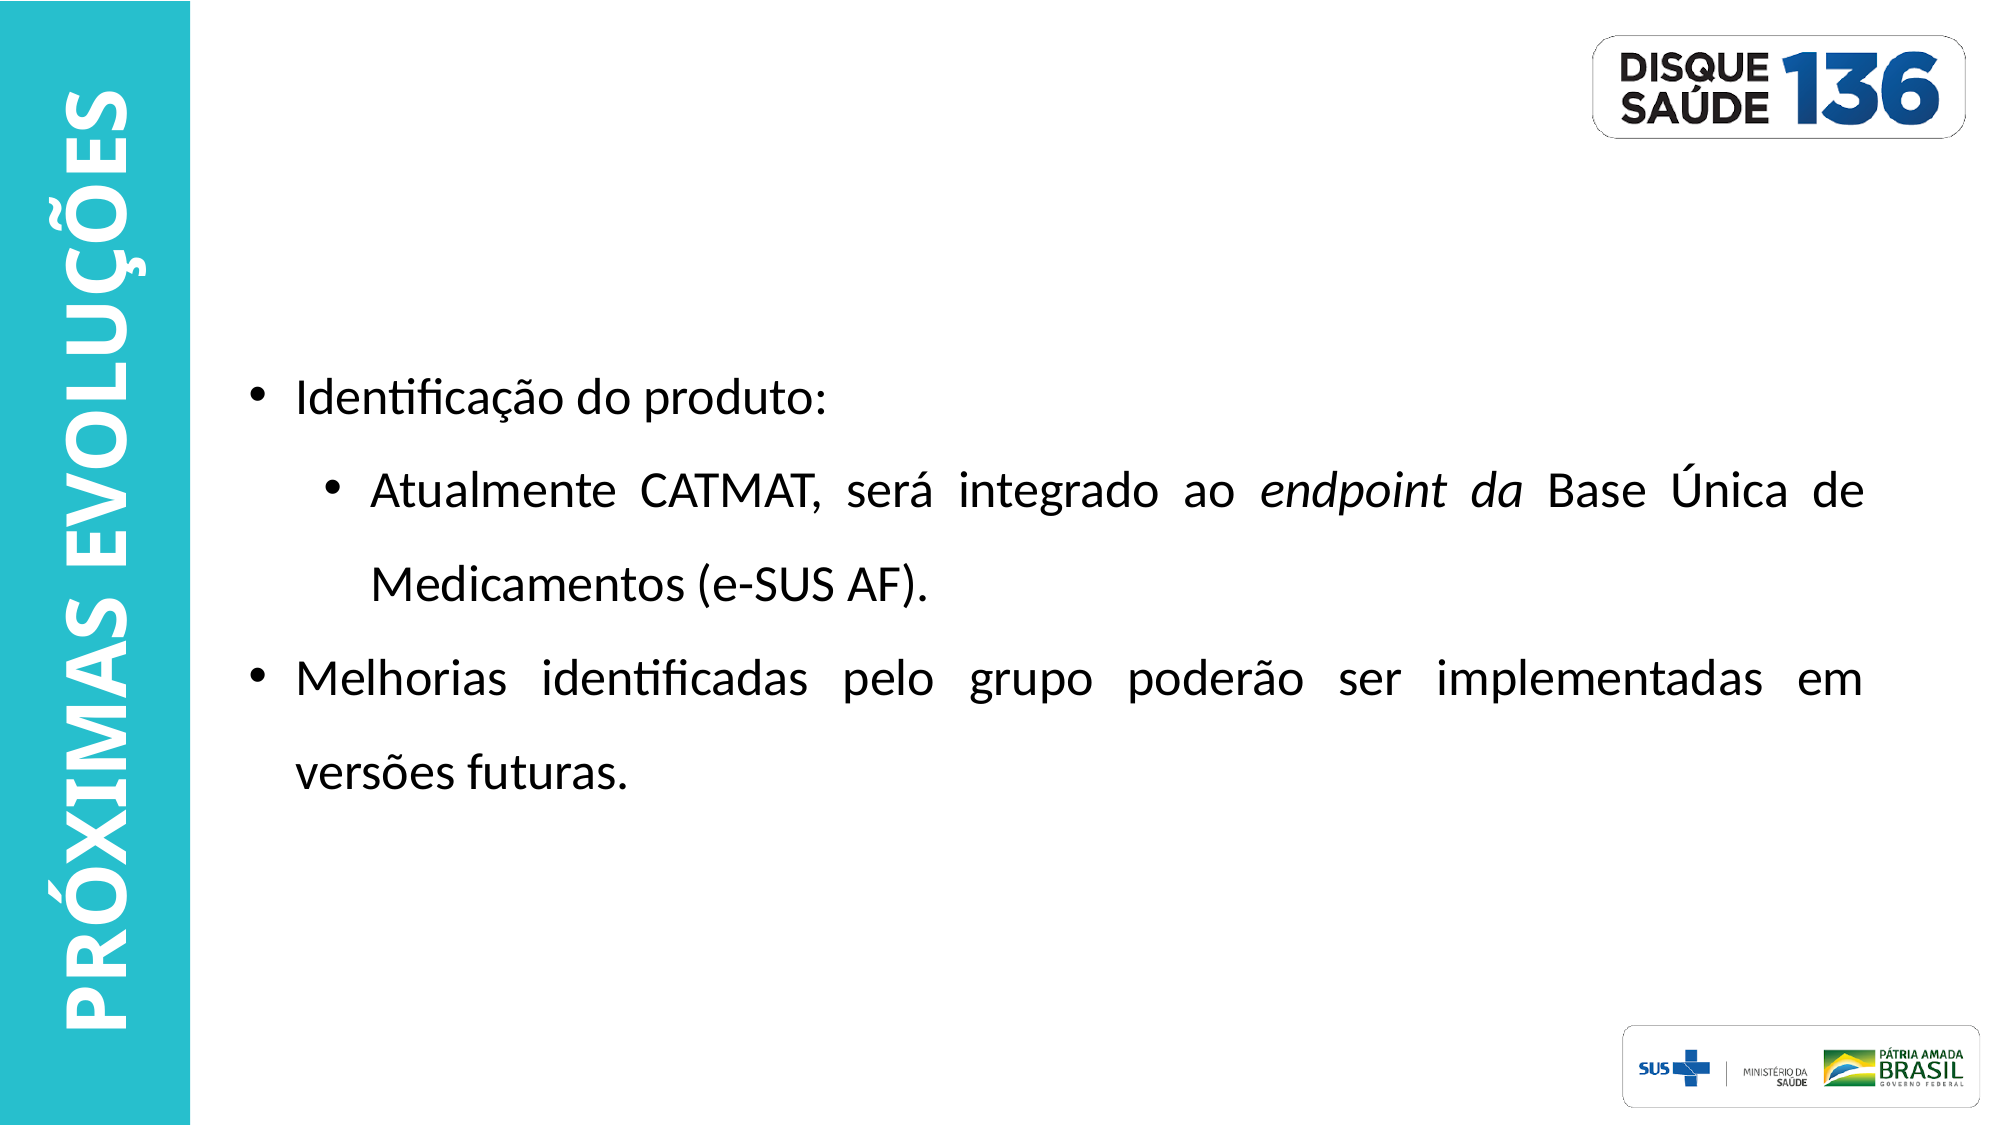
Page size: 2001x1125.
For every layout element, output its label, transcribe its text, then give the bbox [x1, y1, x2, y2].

picture [1559, 0, 2000, 171]
text_box [0, 0, 191, 1125]
text_box PRÓXIMAS EVOLUÇÕES [36, 1, 152, 1125]
text_box Identificação do produto: Atualmente CATMAT, será integrado ao endpoint da Base Única de Medicamentos (e-SUS AF). Melhorias identificadas pelo grupo poderão ser implementadas em versões futuras. [233, 323, 1881, 807]
picture [1599, 1000, 2000, 1125]
